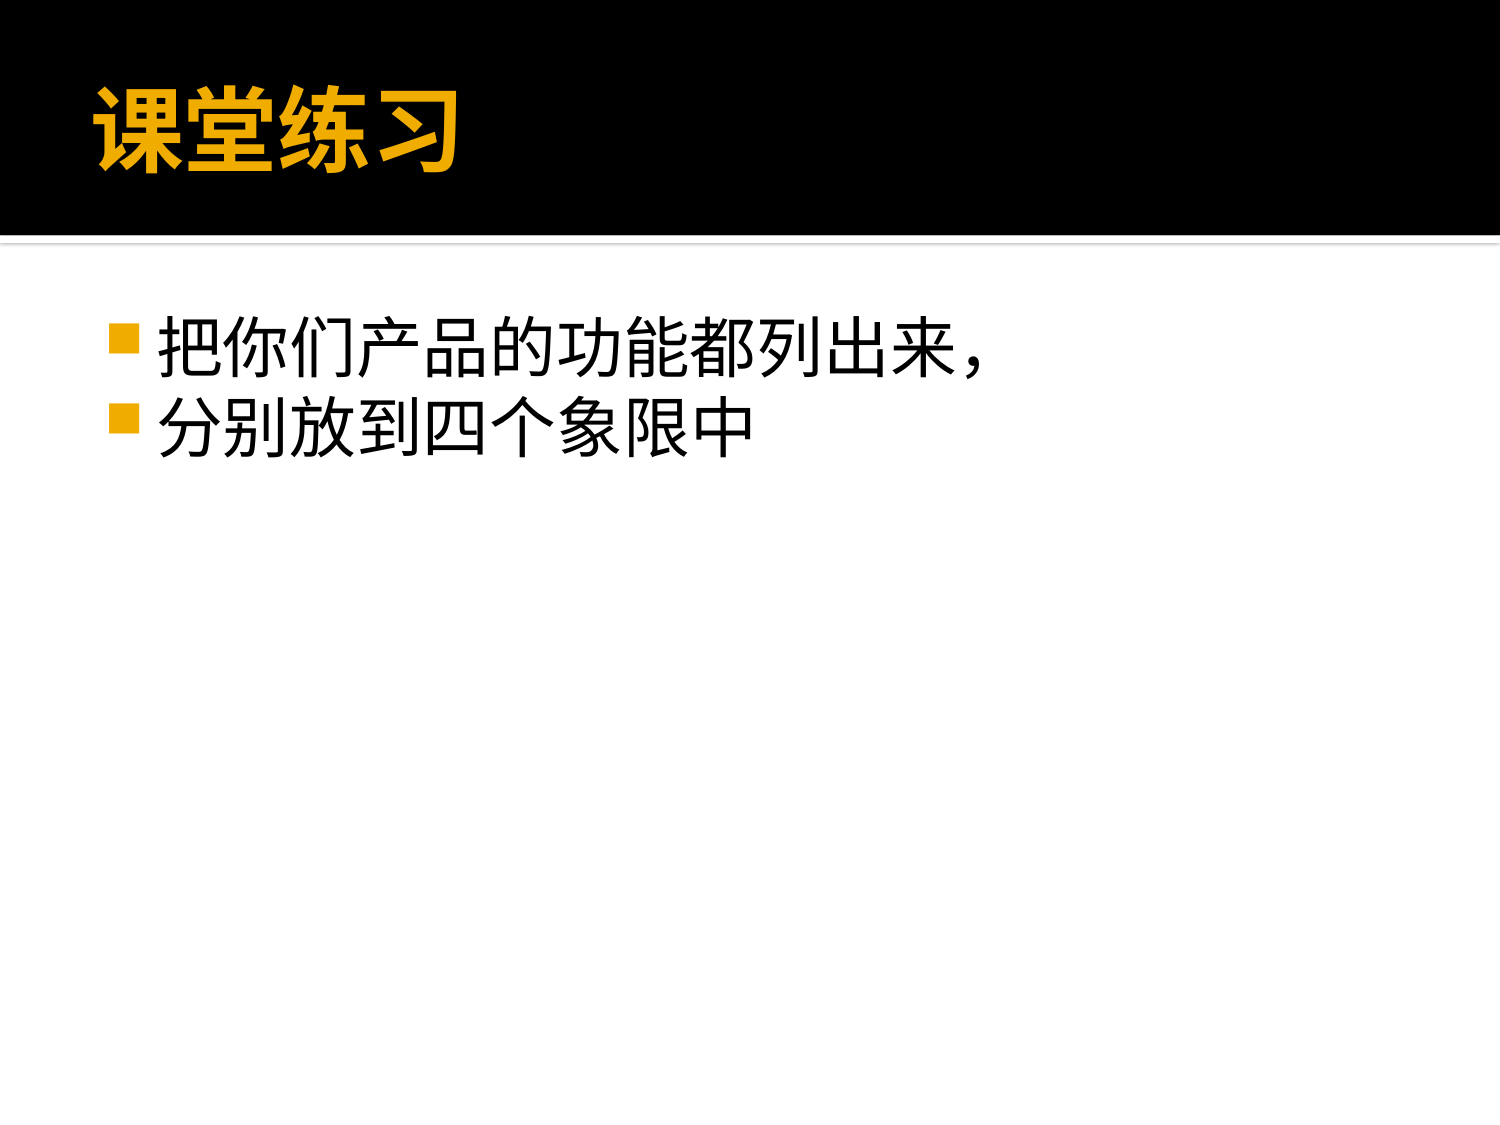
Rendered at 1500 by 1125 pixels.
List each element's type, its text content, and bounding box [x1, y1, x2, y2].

list 把你们产品的功能都列出来， 分别放到四个象限中 [75, 291, 1425, 1050]
title 课堂练习 [75, 25, 1425, 231]
